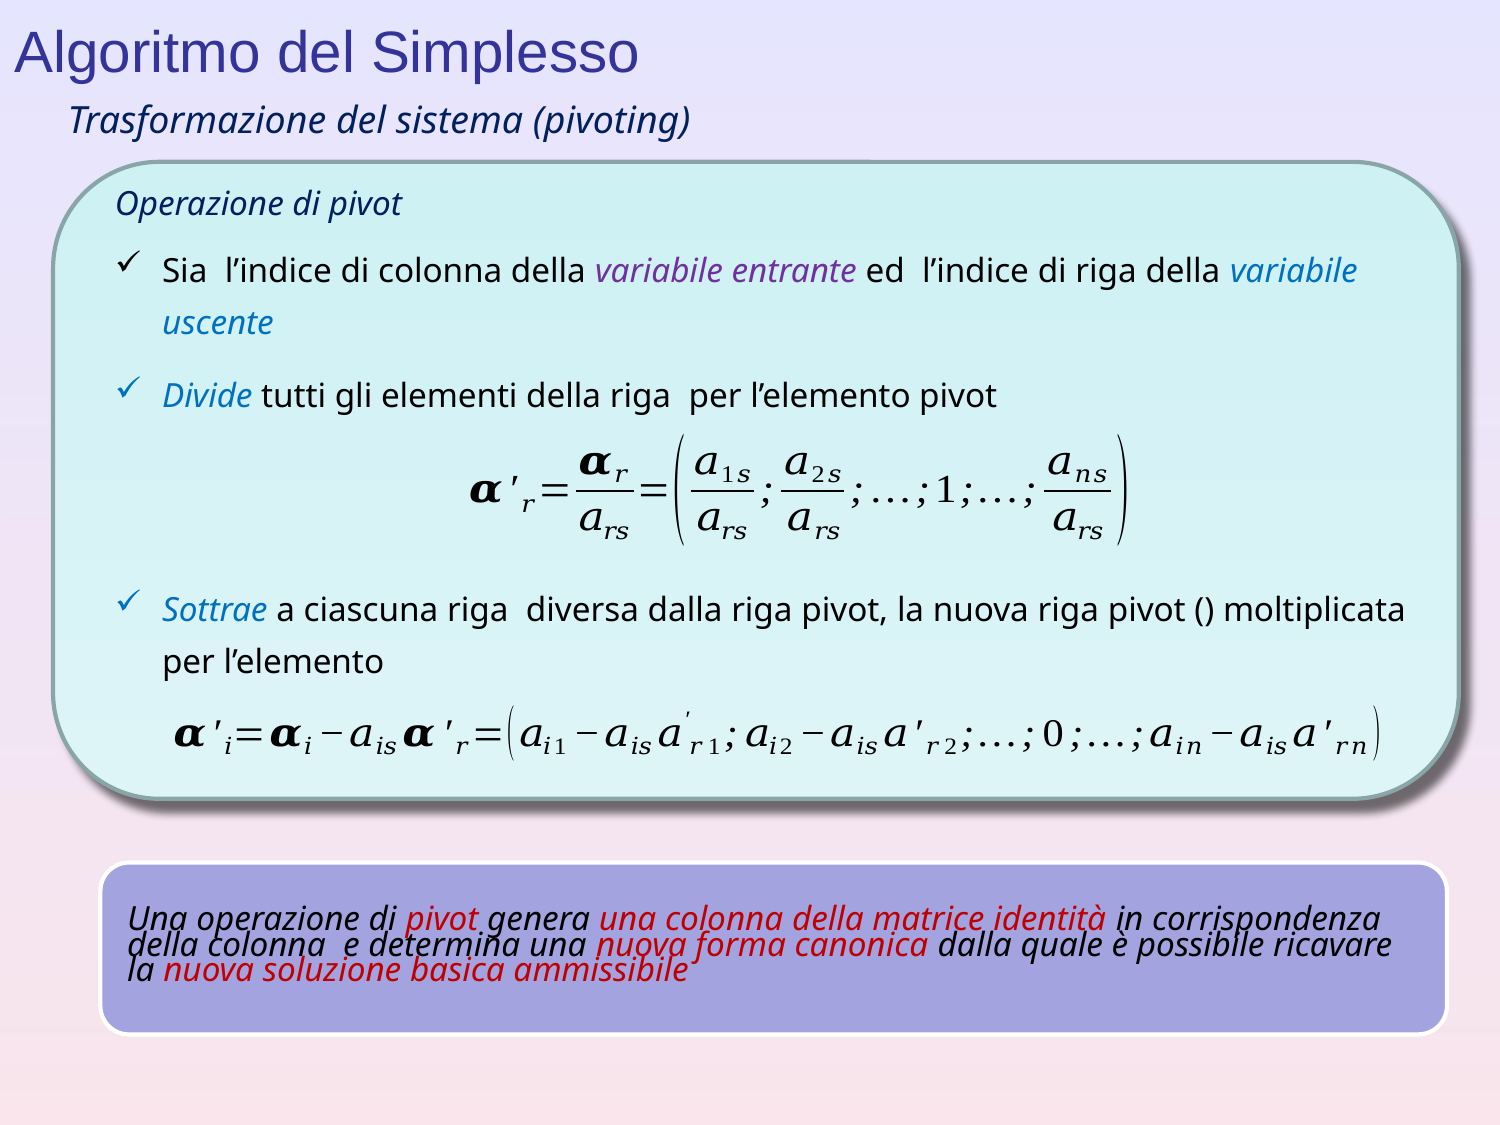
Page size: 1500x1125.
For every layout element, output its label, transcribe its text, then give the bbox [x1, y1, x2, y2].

text_box Operazione di pivot [100, 174, 1495, 230]
text_box [105, 159, 1407, 174]
text_box Trasformazione del sistema (pivoting) [53, 88, 1331, 149]
text_box [50, 177, 1461, 801]
text_box Algoritmo del Simplesso [0, 0, 1350, 102]
picture [0, 0, 1500, 1125]
